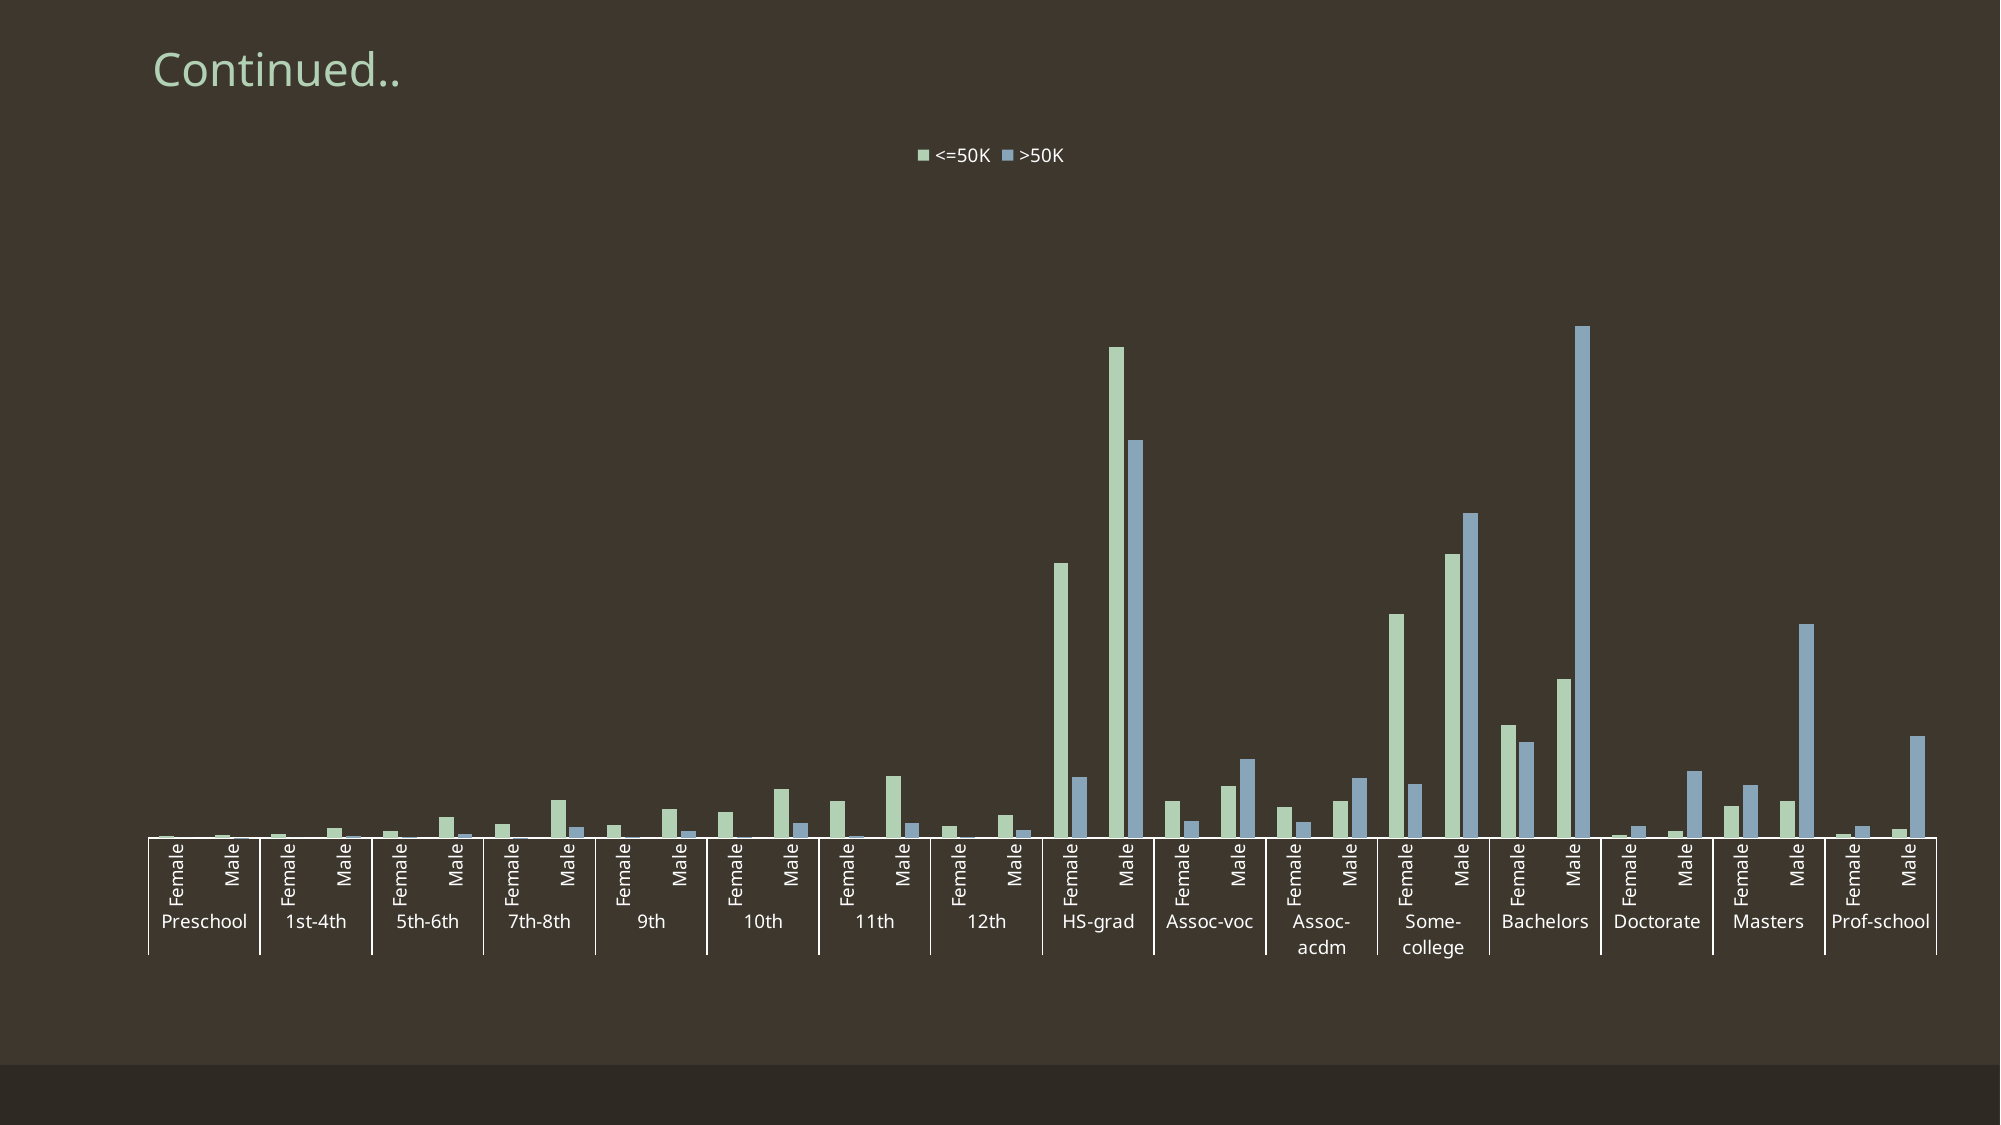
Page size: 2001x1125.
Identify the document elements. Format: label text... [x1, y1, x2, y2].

title Continued.. [137, 39, 1863, 105]
chart [37, 124, 1944, 1025]
